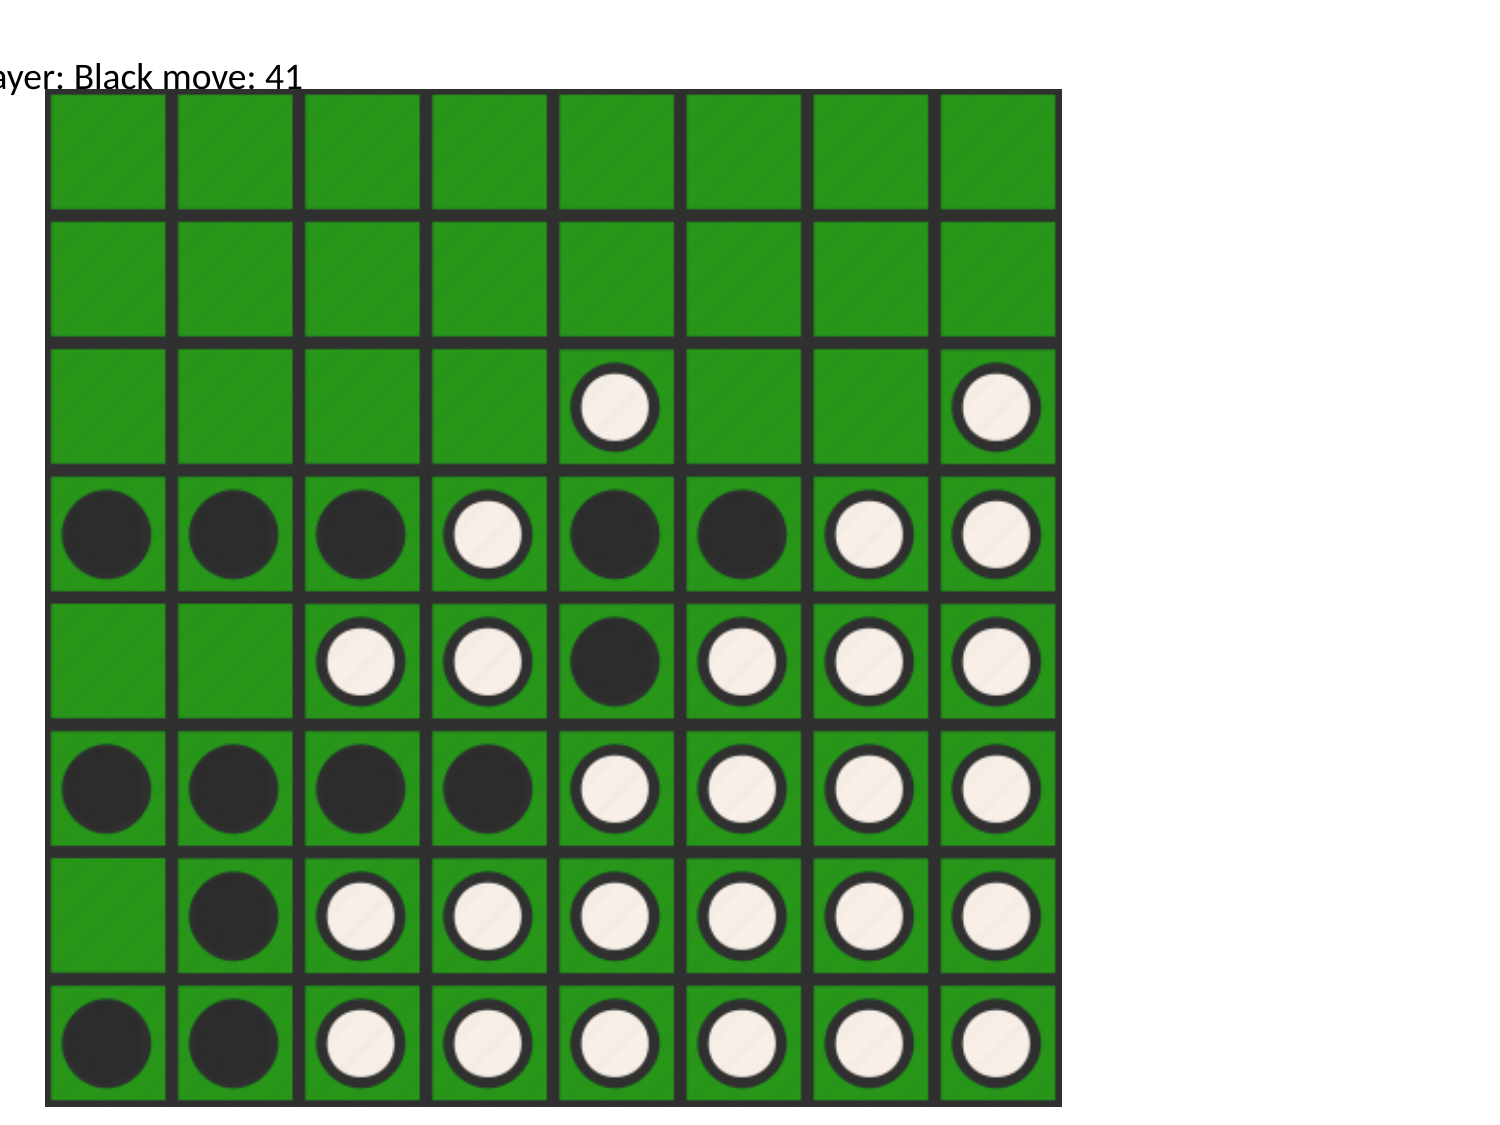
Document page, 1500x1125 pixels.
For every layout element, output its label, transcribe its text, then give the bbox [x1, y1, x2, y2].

text_box turn: 35 player: Black move: 41 [0, 44, 319, 105]
picture [44, 89, 1062, 1107]
